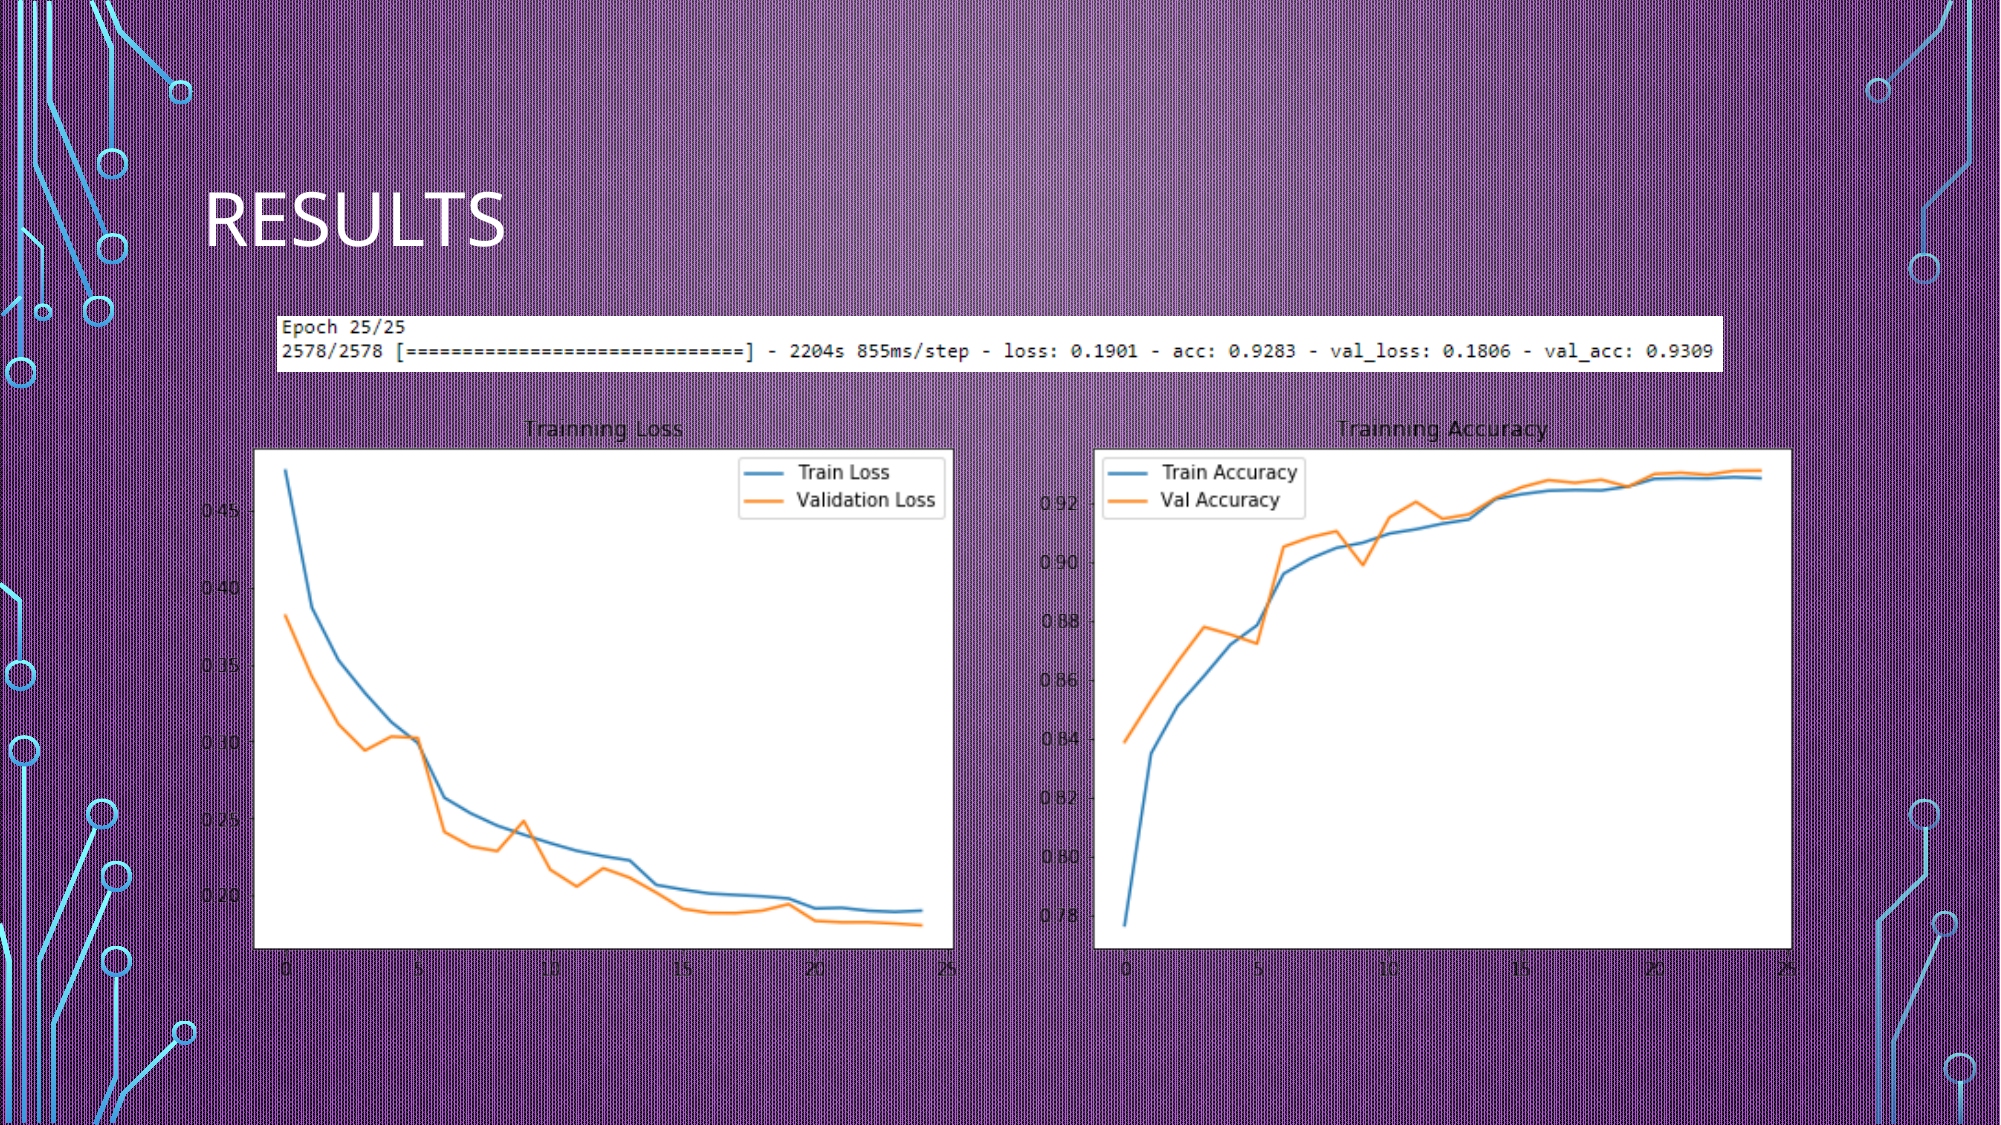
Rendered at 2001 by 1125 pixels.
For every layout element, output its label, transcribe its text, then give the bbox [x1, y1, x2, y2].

title Results [187, 101, 1813, 344]
picture [276, 316, 1724, 373]
picture [186, 404, 1814, 995]
